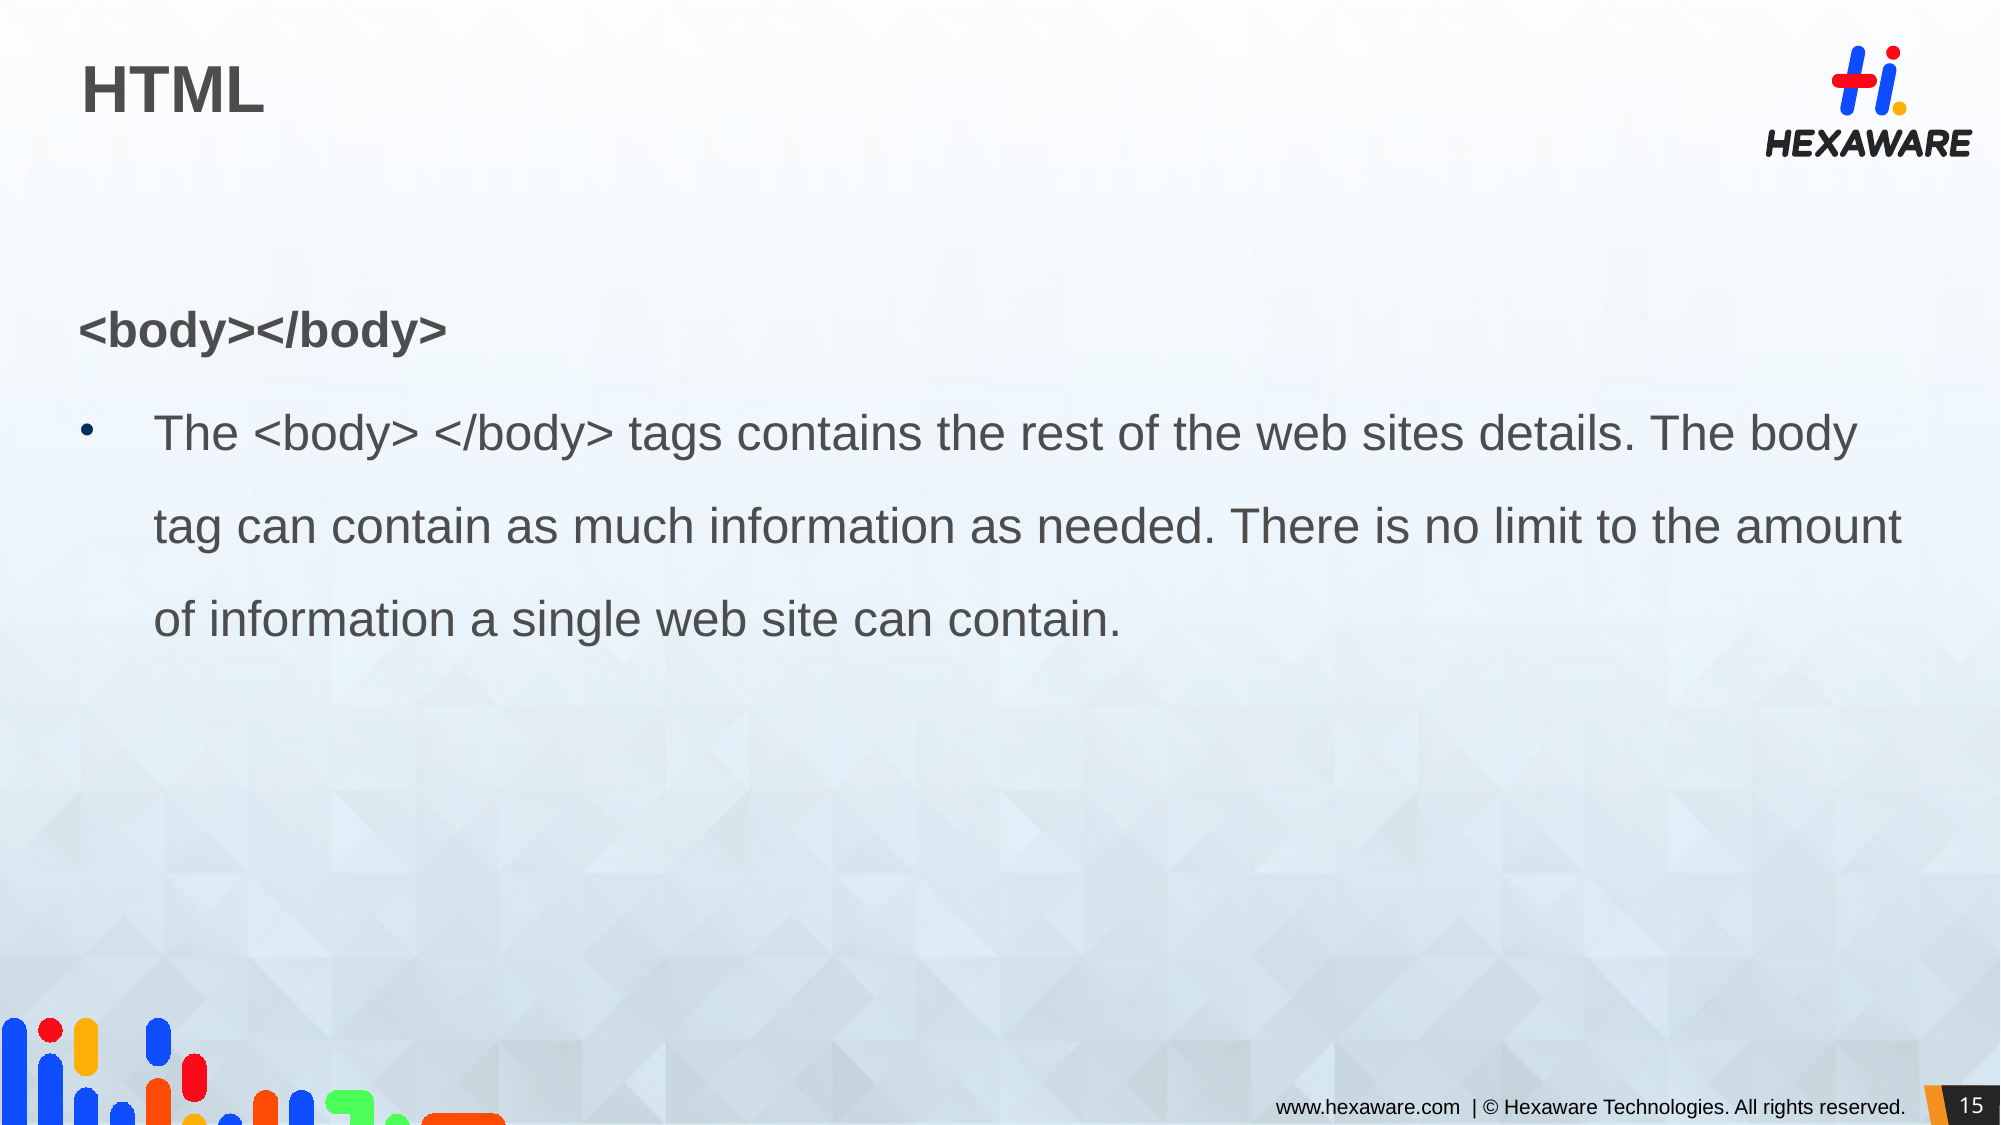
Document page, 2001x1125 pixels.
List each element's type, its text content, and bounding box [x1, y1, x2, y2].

title HTML [70, 35, 1521, 136]
list <body></body> The <body> </body> tags contains the rest of the web sites details. The body tag can contain as much information as needed. There is no limit to the amount of information a single web site can contain. [67, 258, 1933, 1062]
picture [0, 0, 2001, 1125]
